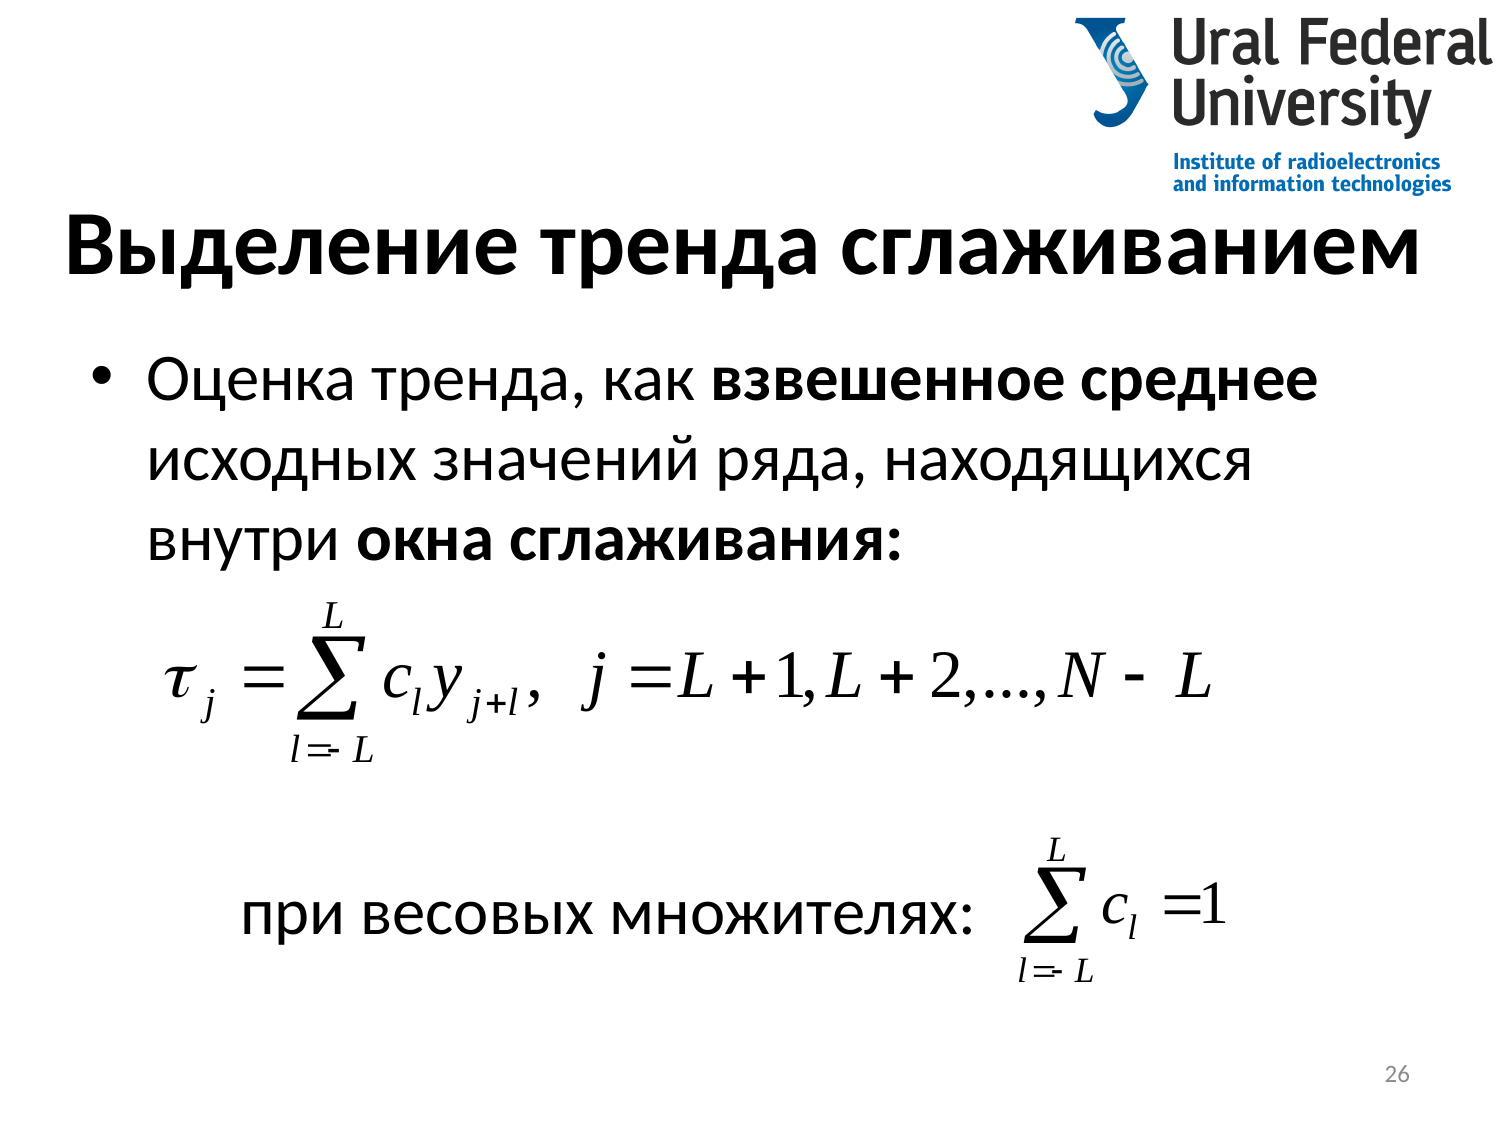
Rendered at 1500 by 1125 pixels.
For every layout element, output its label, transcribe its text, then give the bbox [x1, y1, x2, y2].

title Выделение тренда сглаживанием [29, 172, 1459, 303]
picture [1074, 0, 1493, 202]
list Оценка тренда, как взвешенное среднее исходных значений ряда, находящихся внутри окна сглаживания: при весовых множителях: [75, 326, 1424, 1071]
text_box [1009, 822, 1235, 995]
slide_number 26 [1074, 1042, 1425, 1103]
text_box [159, 585, 1225, 776]
